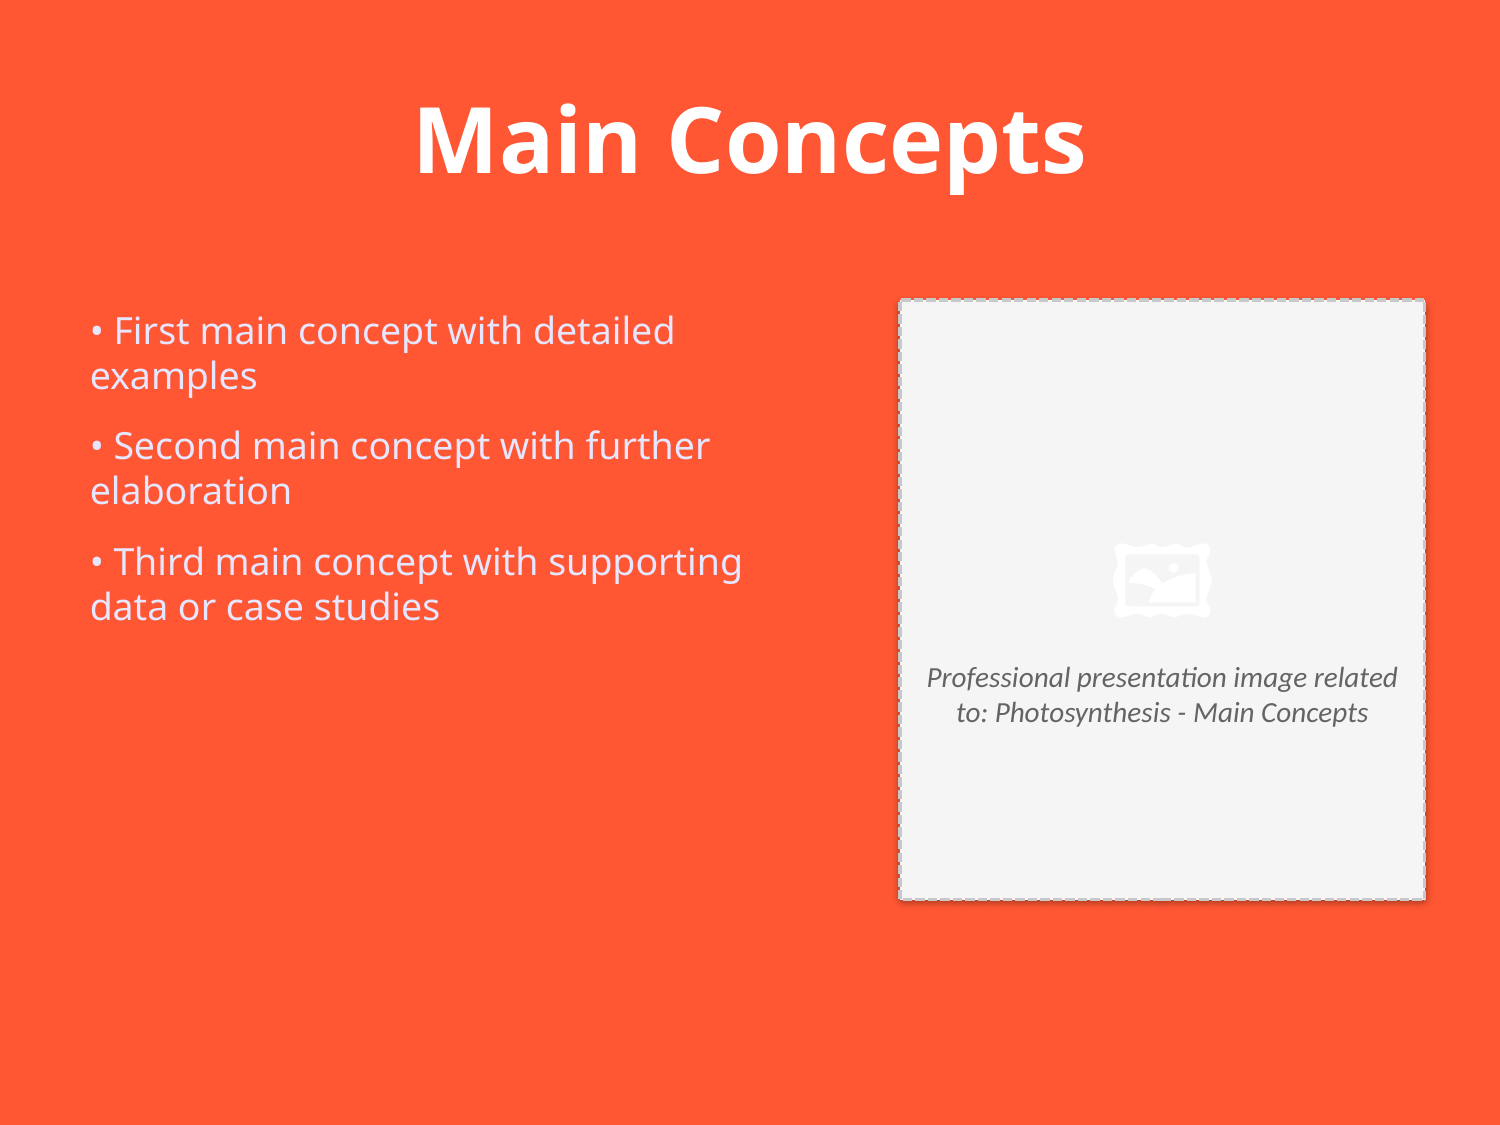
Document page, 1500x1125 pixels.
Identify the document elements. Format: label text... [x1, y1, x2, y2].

text_box • First main concept with detailed examples • Second main concept with further elaboration • Third main concept with supporting data or case studies [74, 299, 825, 1050]
text_box 🖼️ Professional presentation image related to: Photosynthesis - Main Concepts [899, 299, 1426, 901]
text_box Main Concepts [74, 74, 1425, 200]
